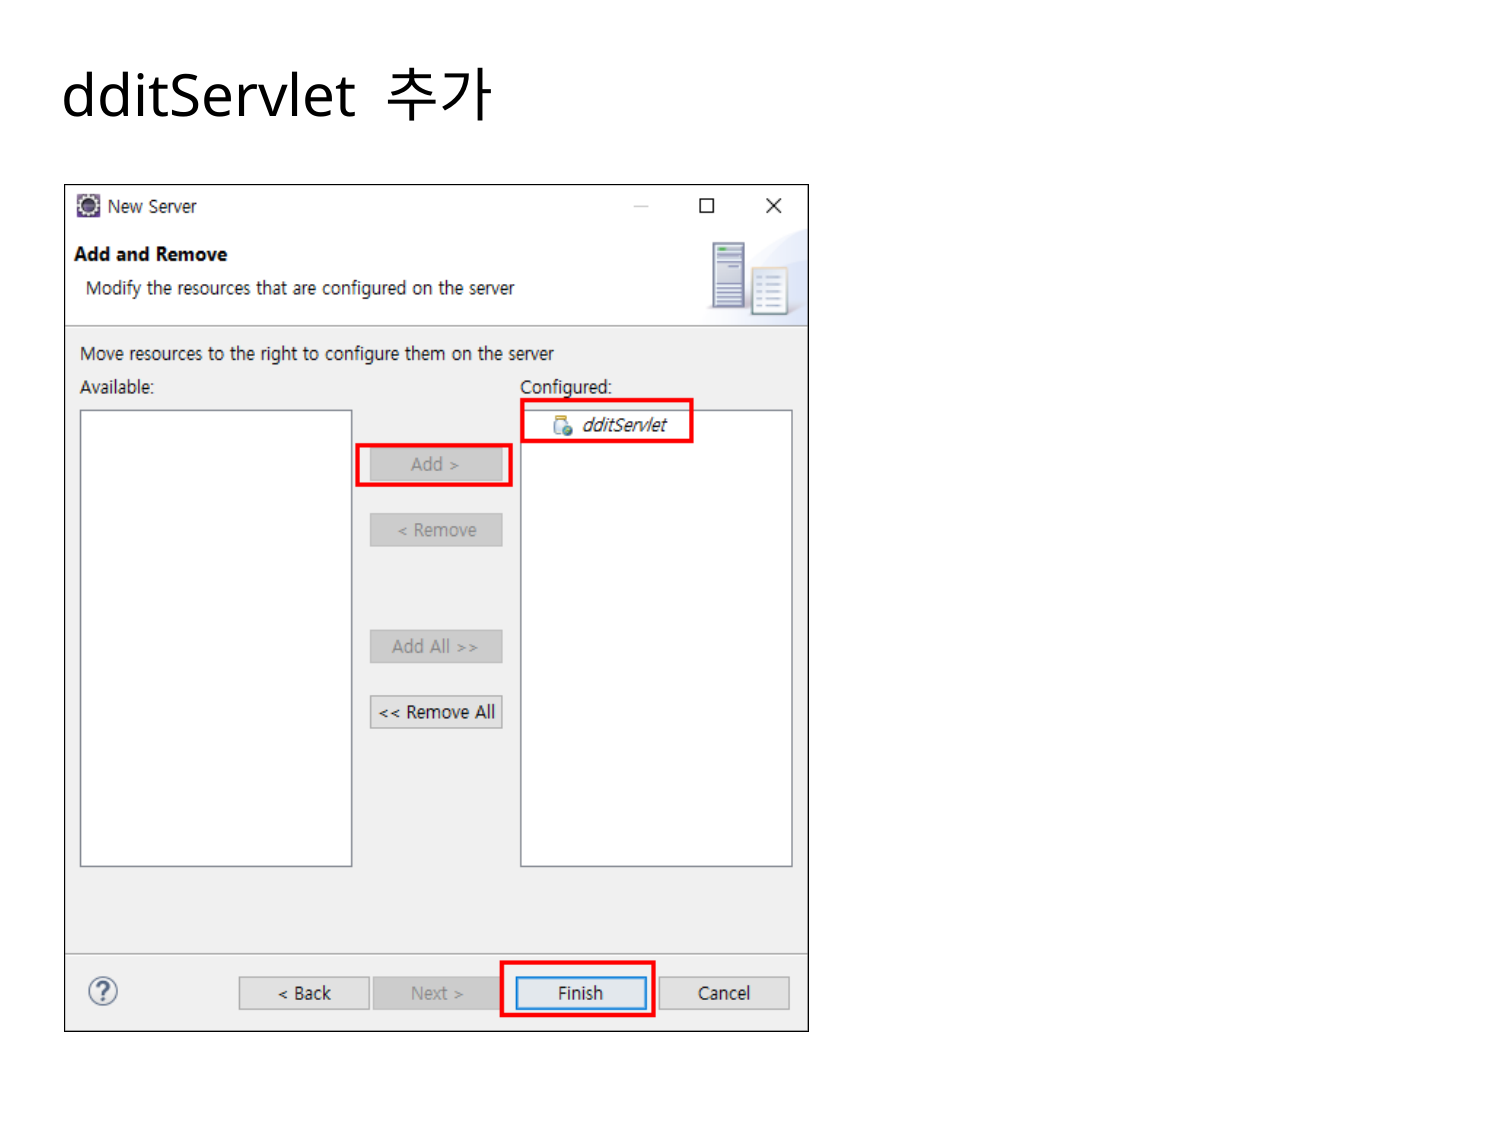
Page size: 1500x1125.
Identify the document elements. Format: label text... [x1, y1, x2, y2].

title dditServlet 추가 [46, 45, 1465, 141]
picture [64, 184, 810, 1033]
